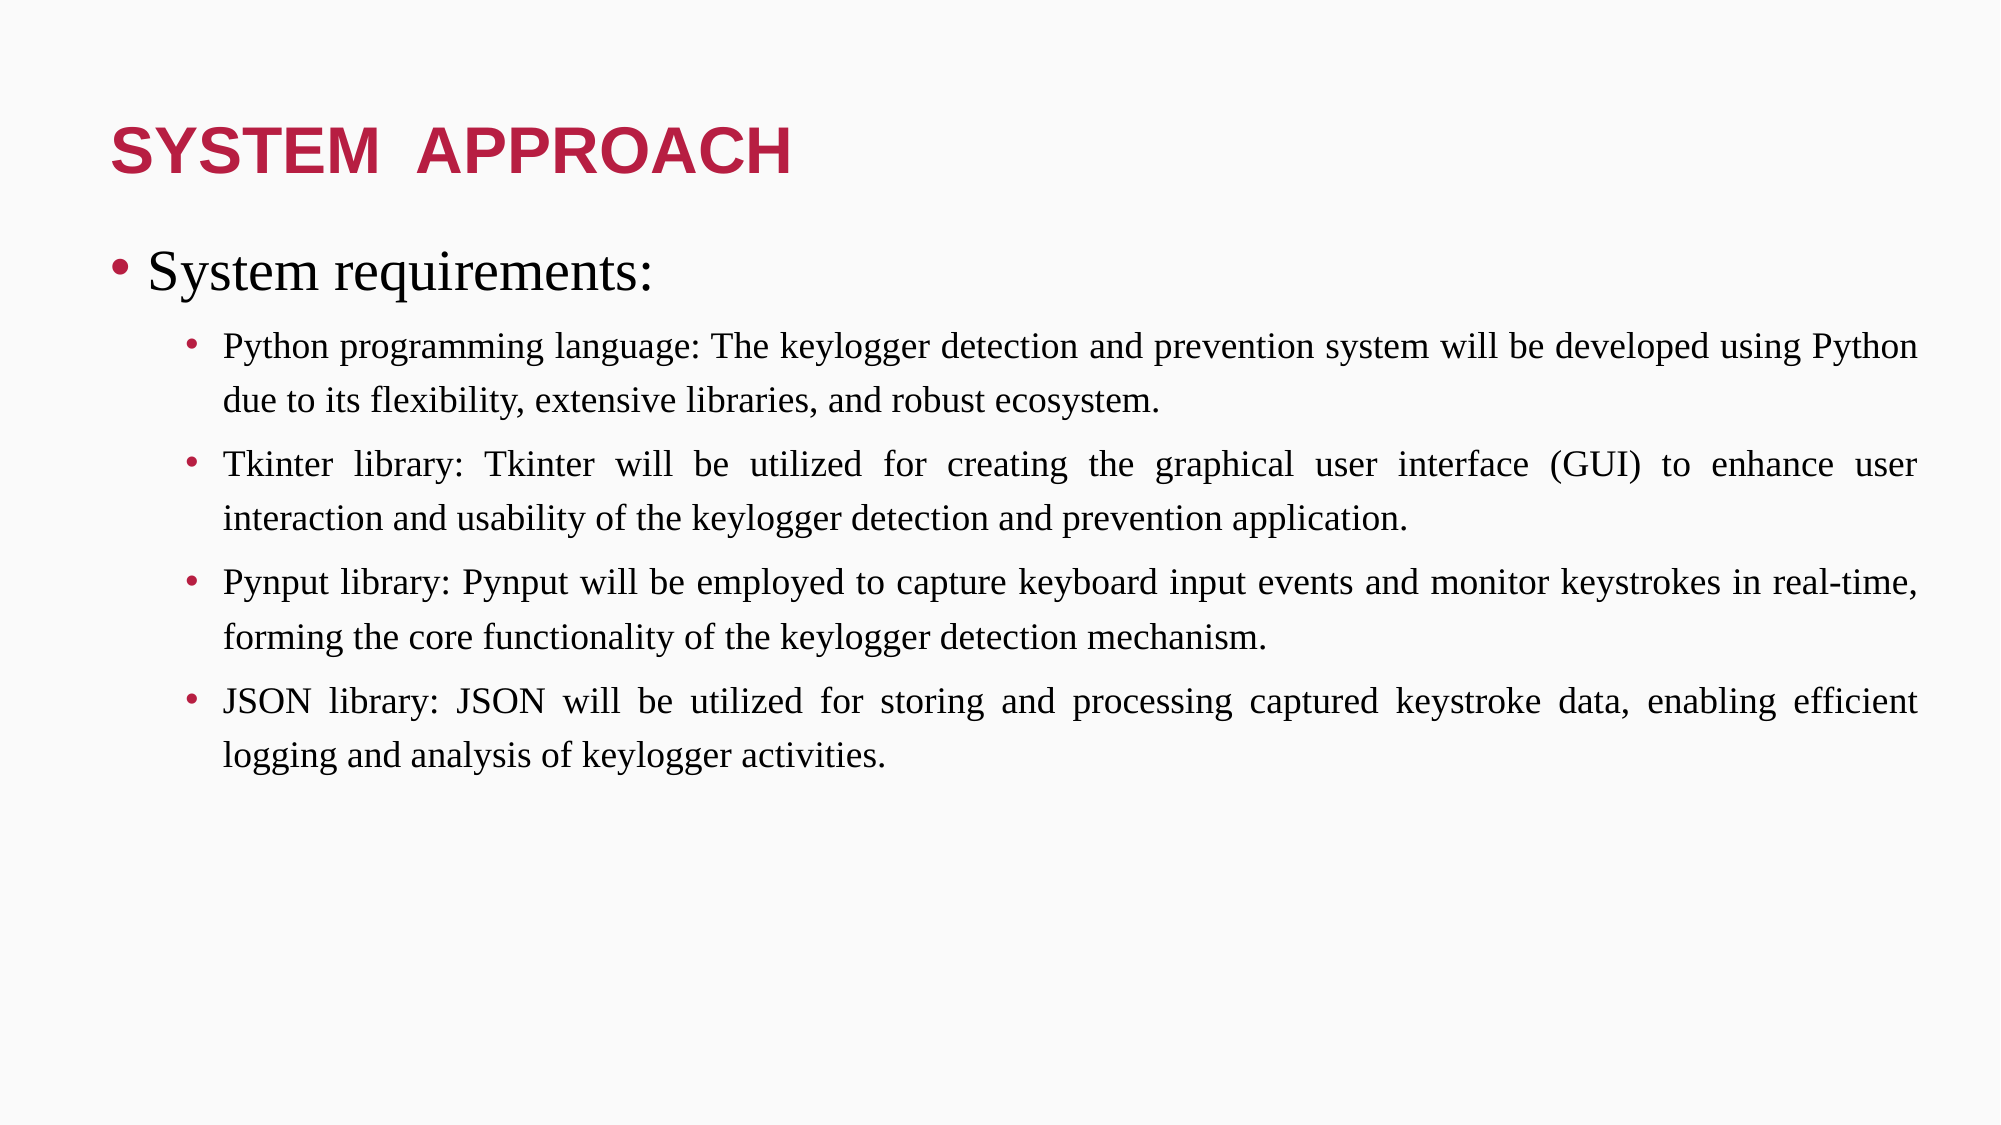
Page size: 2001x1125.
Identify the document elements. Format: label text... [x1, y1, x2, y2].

title System Approach [95, 108, 1905, 196]
list System requirements: Python programming language: The keylogger detection and prevention system will be developed using Python due to its flexibility, extensive libraries, and robust ecosystem. Tkinter library: Tkinter will be utilized for creating the graphical user interface (GUI) to enhance user interaction and usability of the keylogger detection and prevention application. Pynput library: Pynput will be employed to capture keyboard input events and monitor keystrokes in real-time, forming the core functionality of the keylogger detection mechanism. JSON library: JSON will be utilized for storing and processing captured keystroke data, enabling efficient logging and analysis of keylogger activities. [95, 210, 1936, 1079]
